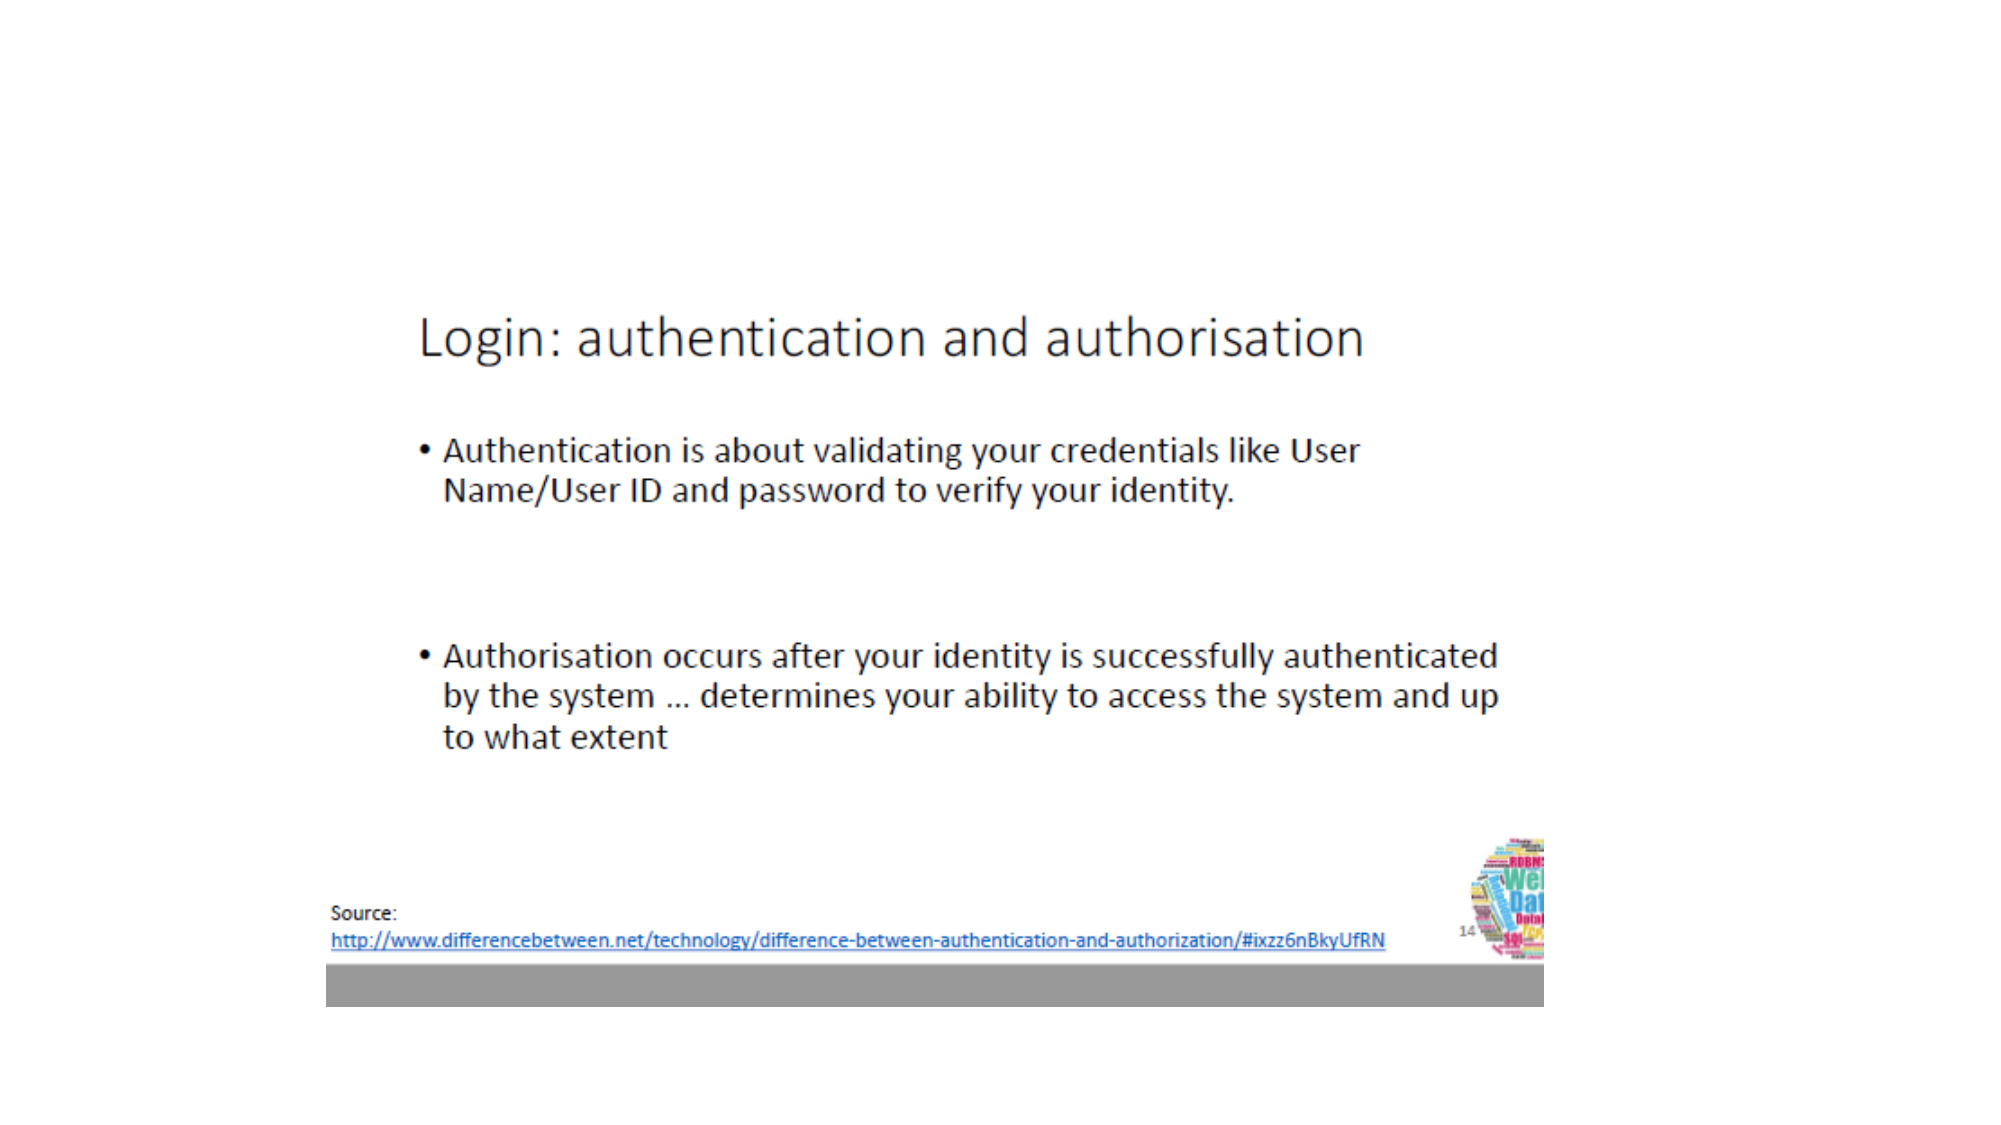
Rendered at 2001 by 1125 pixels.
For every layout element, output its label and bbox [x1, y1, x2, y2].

list [326, 250, 1544, 1007]
